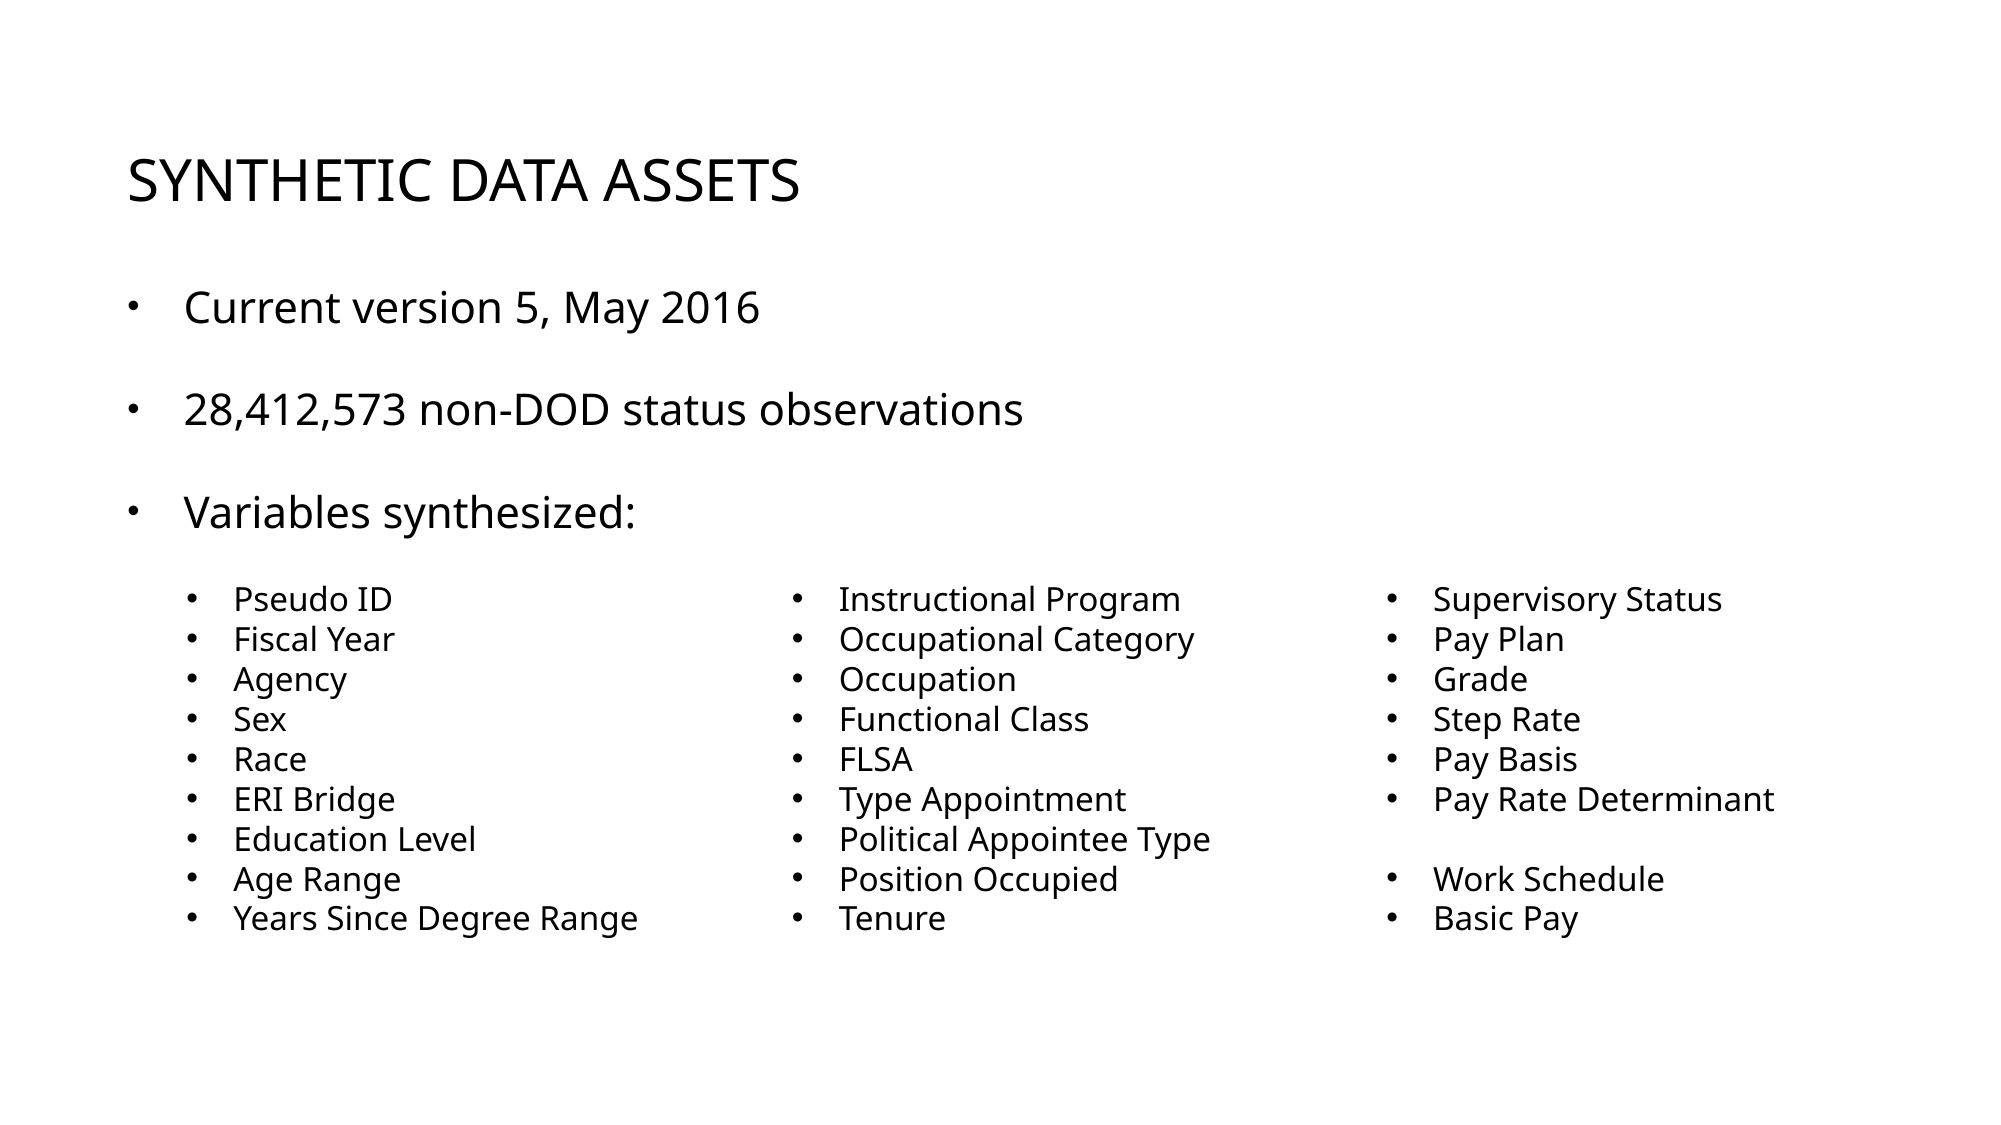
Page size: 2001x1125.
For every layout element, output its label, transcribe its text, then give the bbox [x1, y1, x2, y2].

text_box Pseudo ID Fiscal Year Agency Sex Race ERI Bridge Education Level Age Range Years Since Degree Range [171, 570, 777, 945]
title synthetic data assets [112, 112, 1403, 221]
subtitle Current version 5, May 2016 28,412,573 non-DOD status observations Variables synthesized: [112, 271, 1706, 571]
text_box Supervisory Status Pay Plan Grade Step Rate Pay Basis Pay Rate Determinant Work Schedule Basic Pay [1371, 570, 1897, 945]
text_box Instructional Program Occupational Category Occupation Functional Class FLSA Type Appointment Political Appointee Type Position Occupied Tenure [777, 570, 1371, 945]
